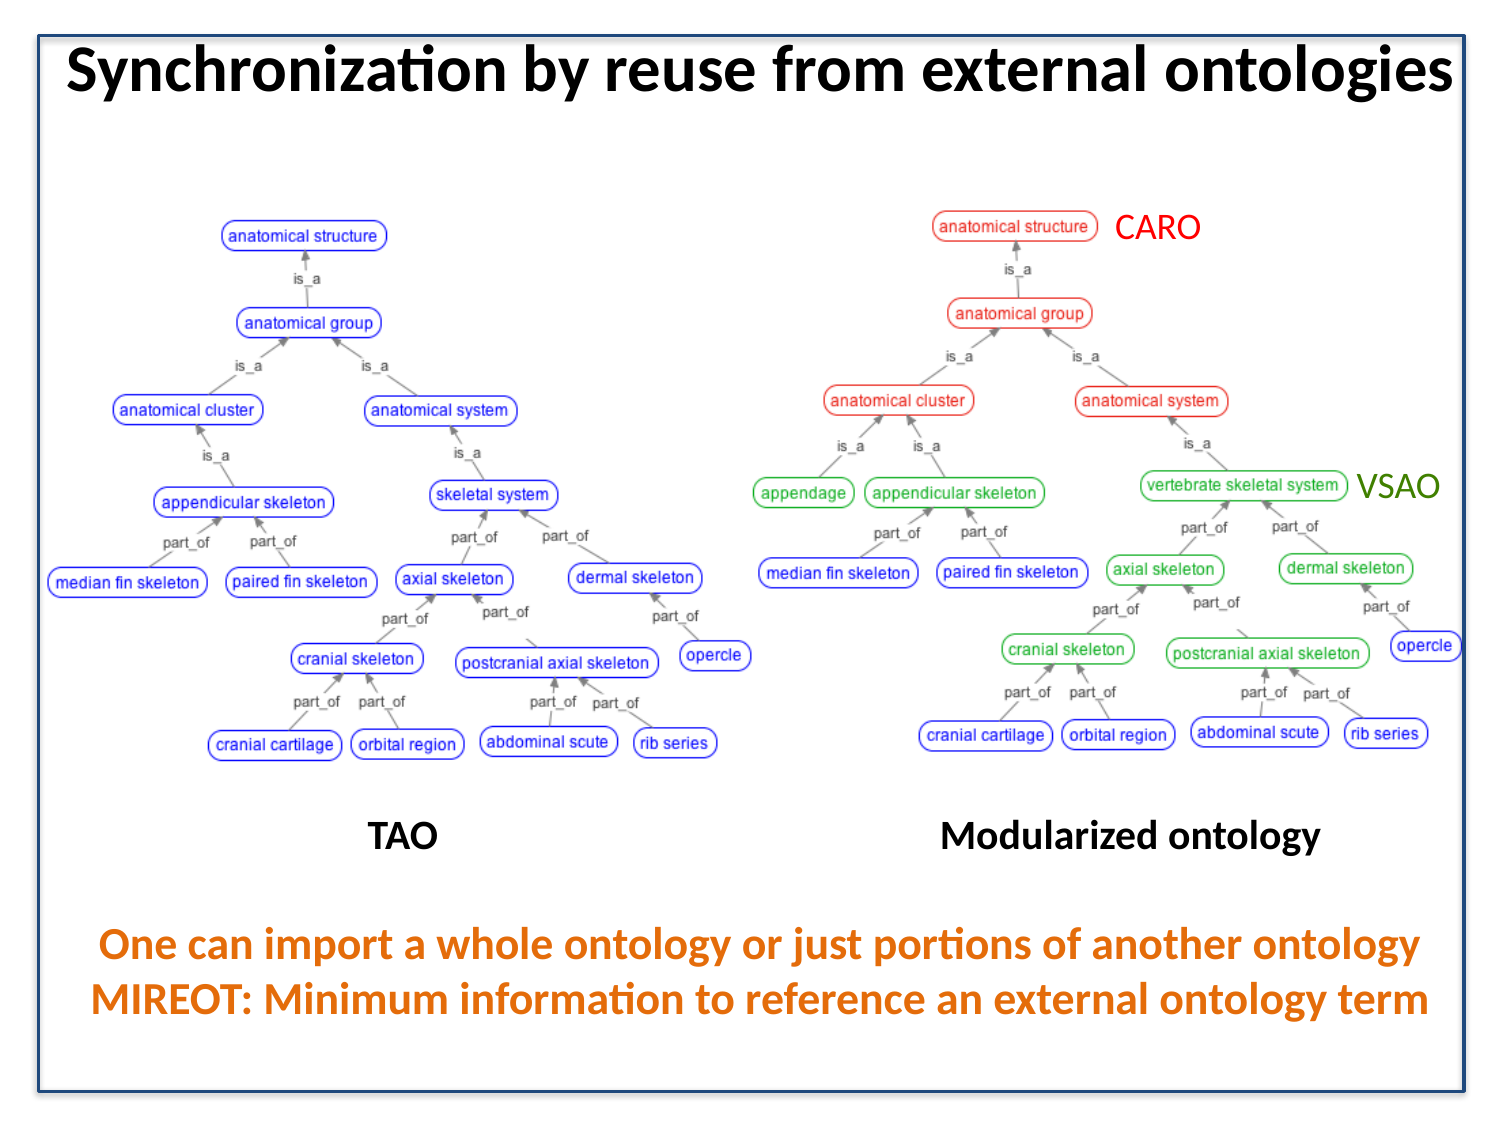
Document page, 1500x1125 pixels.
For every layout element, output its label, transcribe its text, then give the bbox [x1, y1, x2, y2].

text_box [37, 787, 1465, 1092]
picture [34, 178, 1472, 780]
text_box [37, 35, 1465, 177]
text_box Synchronization by reuse from external ontologies [52, 17, 1471, 113]
